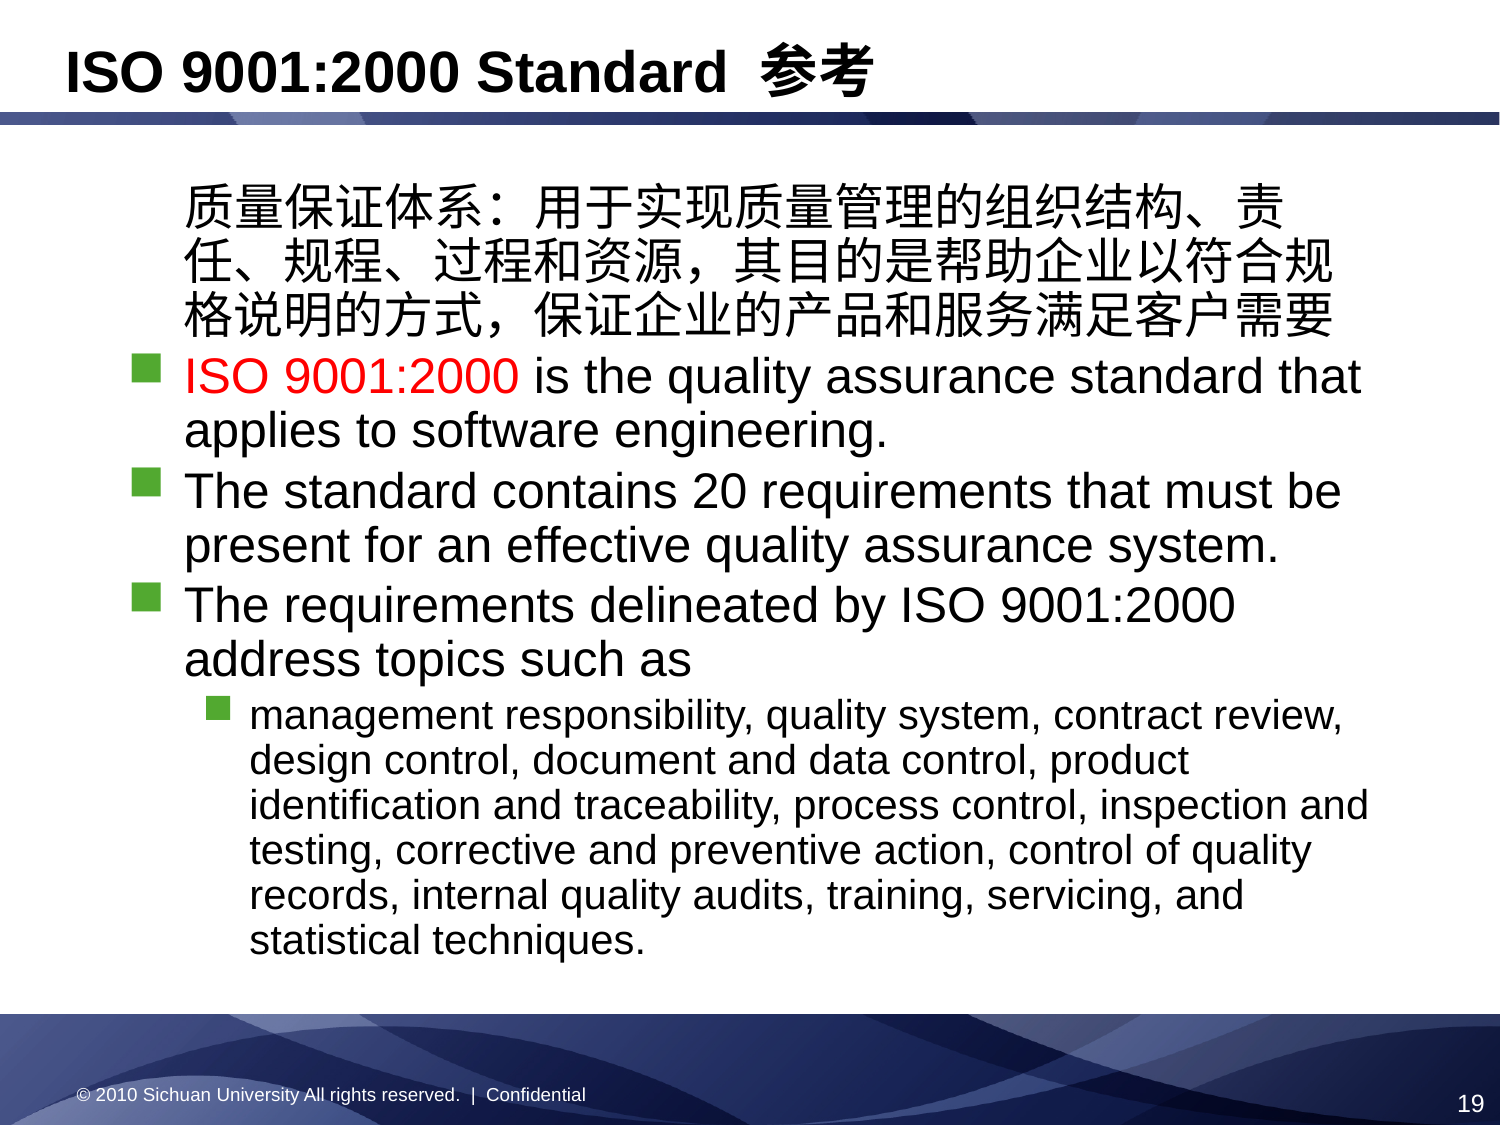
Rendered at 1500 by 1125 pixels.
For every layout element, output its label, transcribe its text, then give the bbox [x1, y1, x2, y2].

picture [0, 1014, 1500, 1125]
title ISO 9001:2000 Standard 参考 [49, 37, 1451, 101]
list 质量保证体系：用于实现质量管理的组织结构、责任、规程、过程和资源，其目的是帮助企业以符合规格说明的方式，保证企业的产品和服务满足客户需要 ISO 9001:2000 is the quality assurance standard that applies to software engineering. The standard contains 20 requirements that must be present for an effective quality assurance system. The requirements delineated by ISO 9001:2000 address topics such as management responsibility, quality system, contract review, design control, document and data control, product identification and traceability, process control, inspection and testing, corrective and preventive action, control of quality records, internal quality audits, training, servicing, and statistical techniques. [112, 174, 1388, 901]
text_box © 2010 Sichuan University All rights reserved. | Confidential [0, 1062, 663, 1113]
text_box [1187, 1087, 1500, 1125]
picture [0, 112, 1500, 125]
